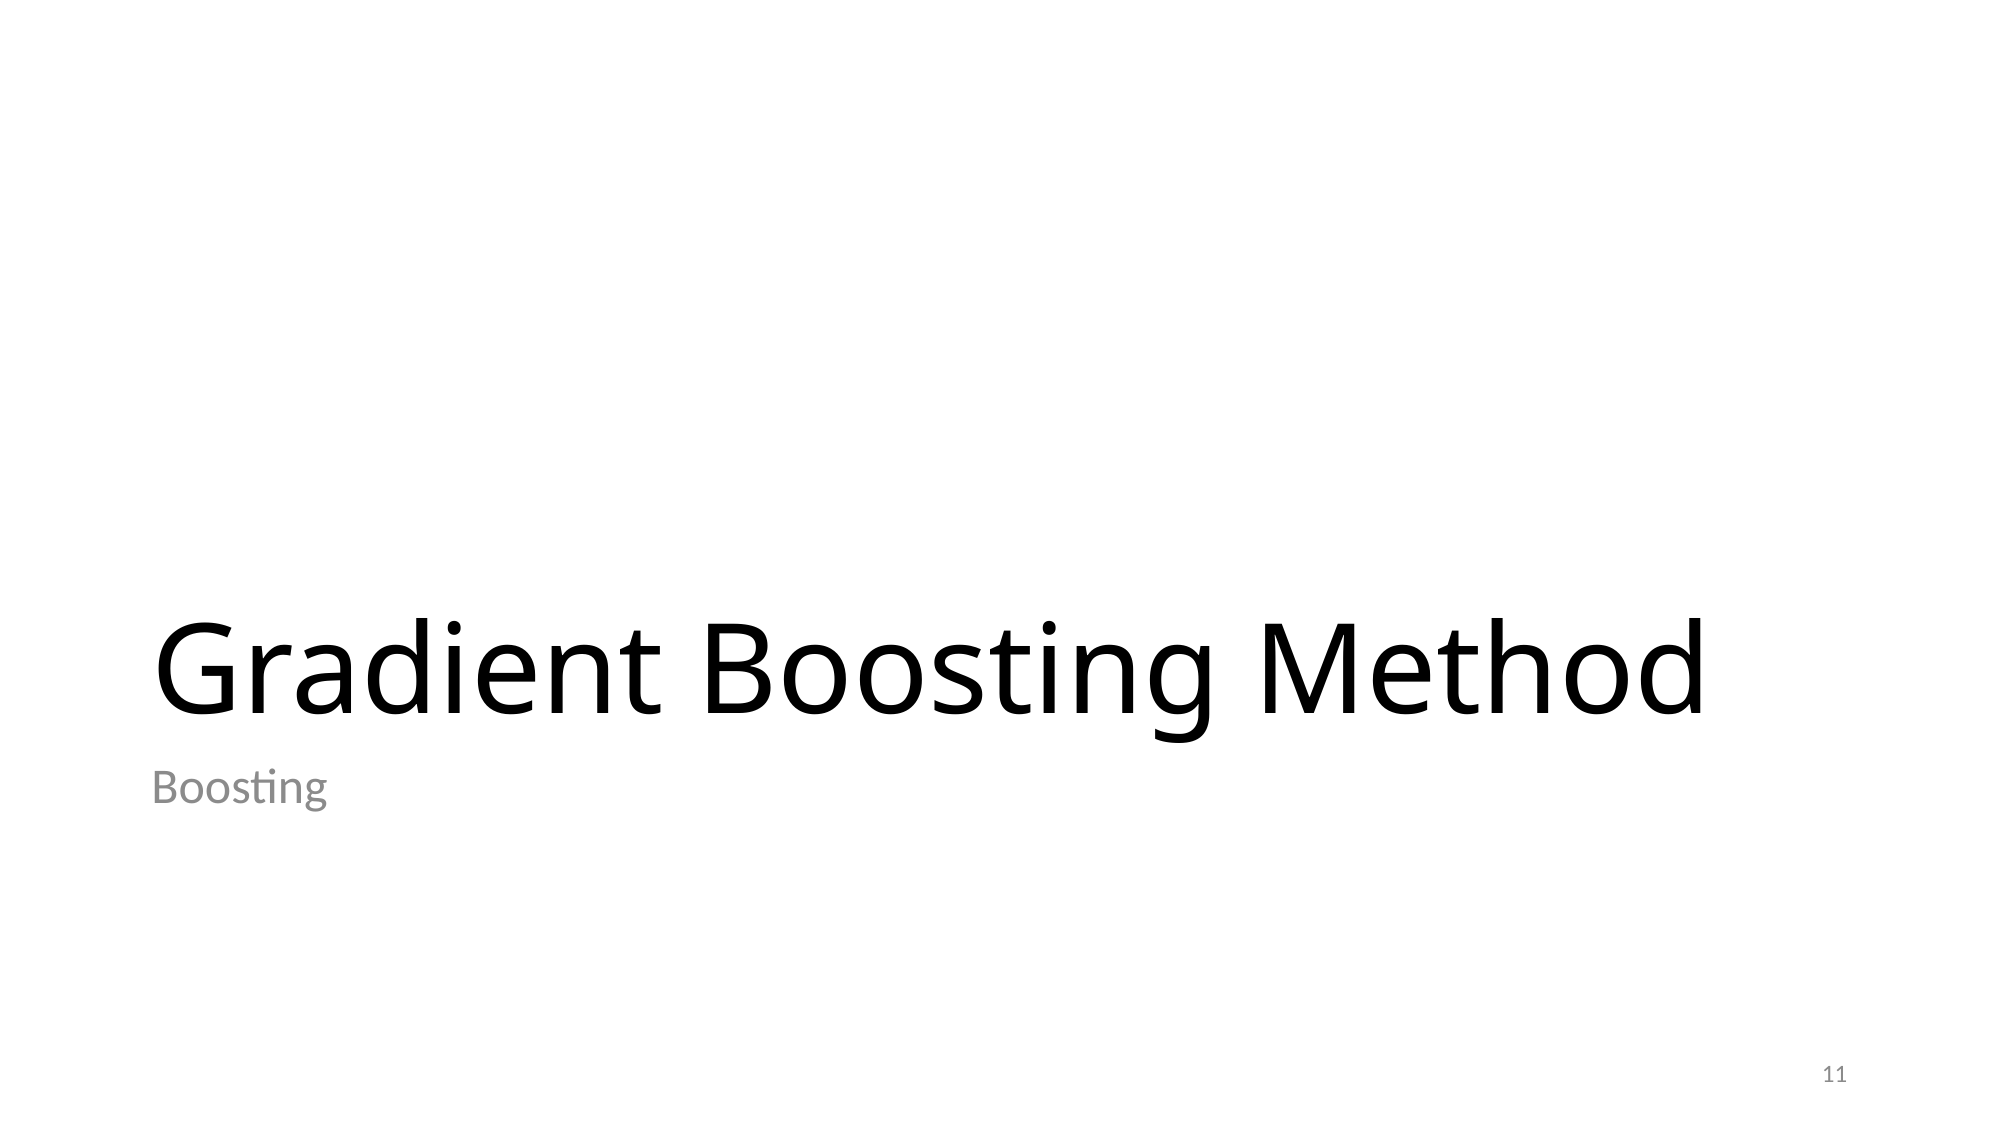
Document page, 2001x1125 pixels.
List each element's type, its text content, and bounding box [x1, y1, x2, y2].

slide_number 11 [1412, 1042, 1863, 1103]
list Boosting [136, 752, 1862, 999]
title Gradient Boosting Method [136, 280, 1862, 749]
